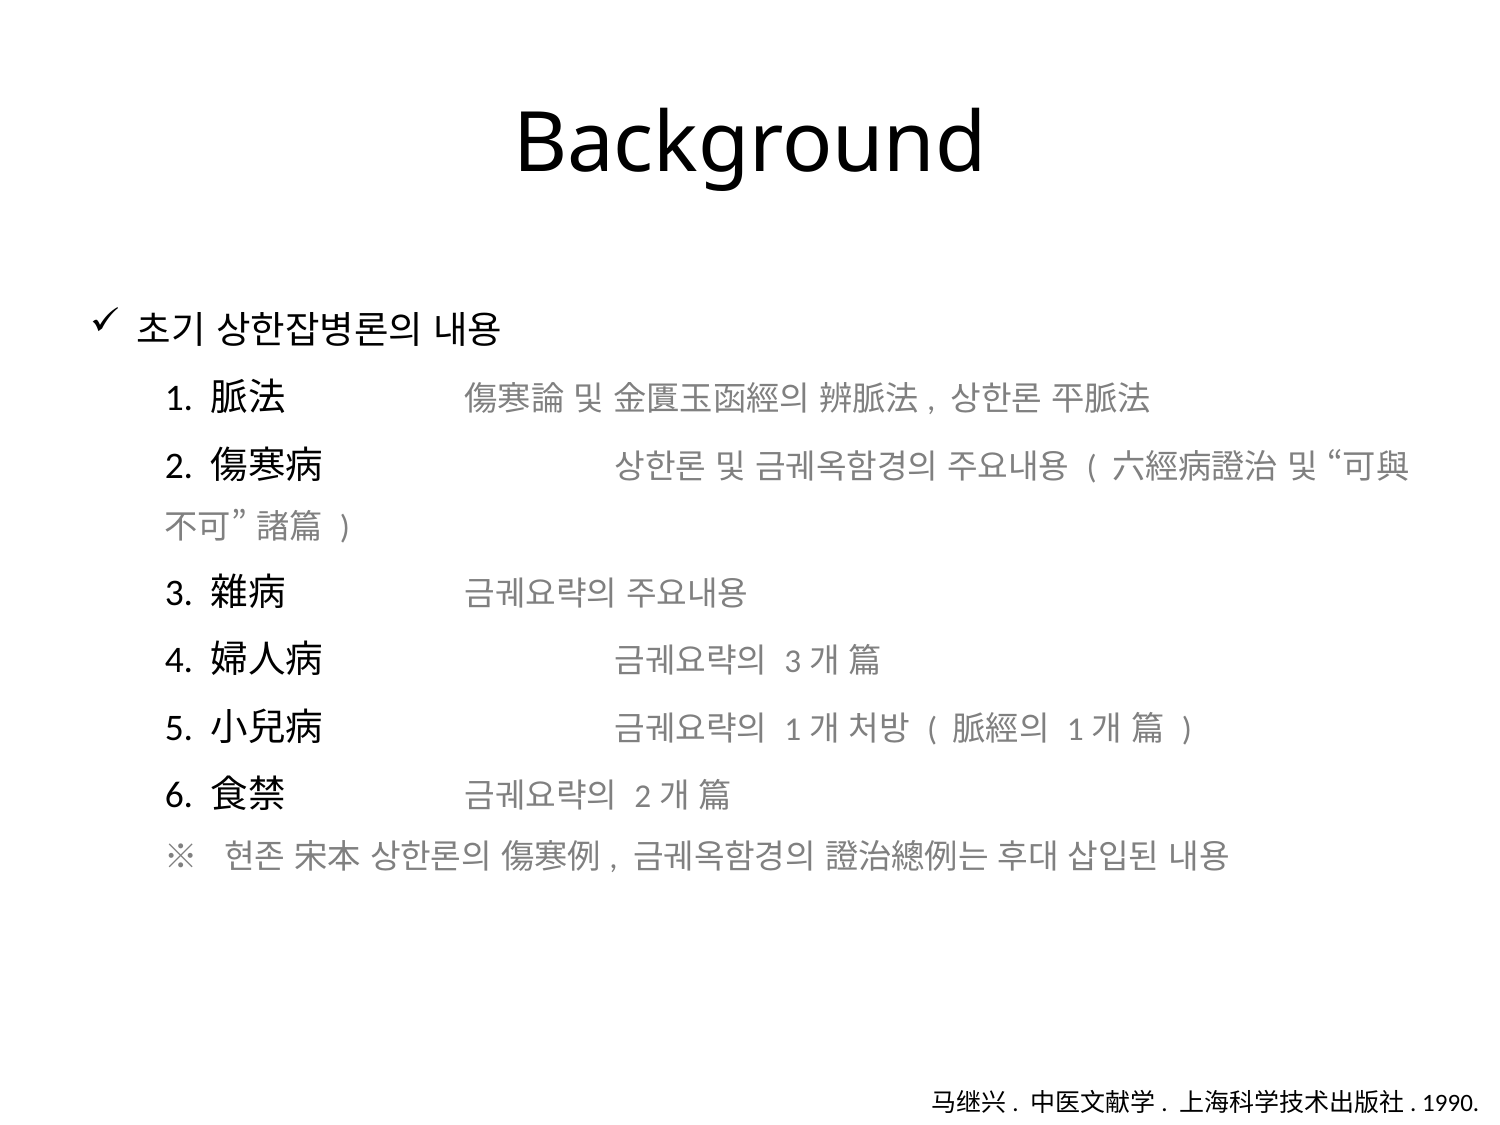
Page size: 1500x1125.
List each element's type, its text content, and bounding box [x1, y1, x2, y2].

text_box Background [0, 81, 1500, 196]
text_box 马继兴. 中医文献学. 上海科学技术出版社. 1990. [0, 1079, 1500, 1125]
text_box 초기 상한잡병론의 내용 1. 脈法 傷寒論 및 金匱玉函經의 辨脈法, 상한론 平脈法 2. 傷寒病 상한론 및 금궤옥함경의 주요내용 ( 六經病證治 및 “可與不可” 諸篇 ) 3. 雜病 금궤요략의 주요내용 4. 婦人病 금궤요략의 3개 篇 5. 小兒病 금궤요략의 1개 처방 ( 脈經의 1개 篇 ) 6. 食禁 금궤요략의 2개 篇 ※ 현존 宋本 상한론의 傷寒例, 금궤옥함경의 證治總例는 후대 삽입된 내용 [74, 275, 1425, 1052]
